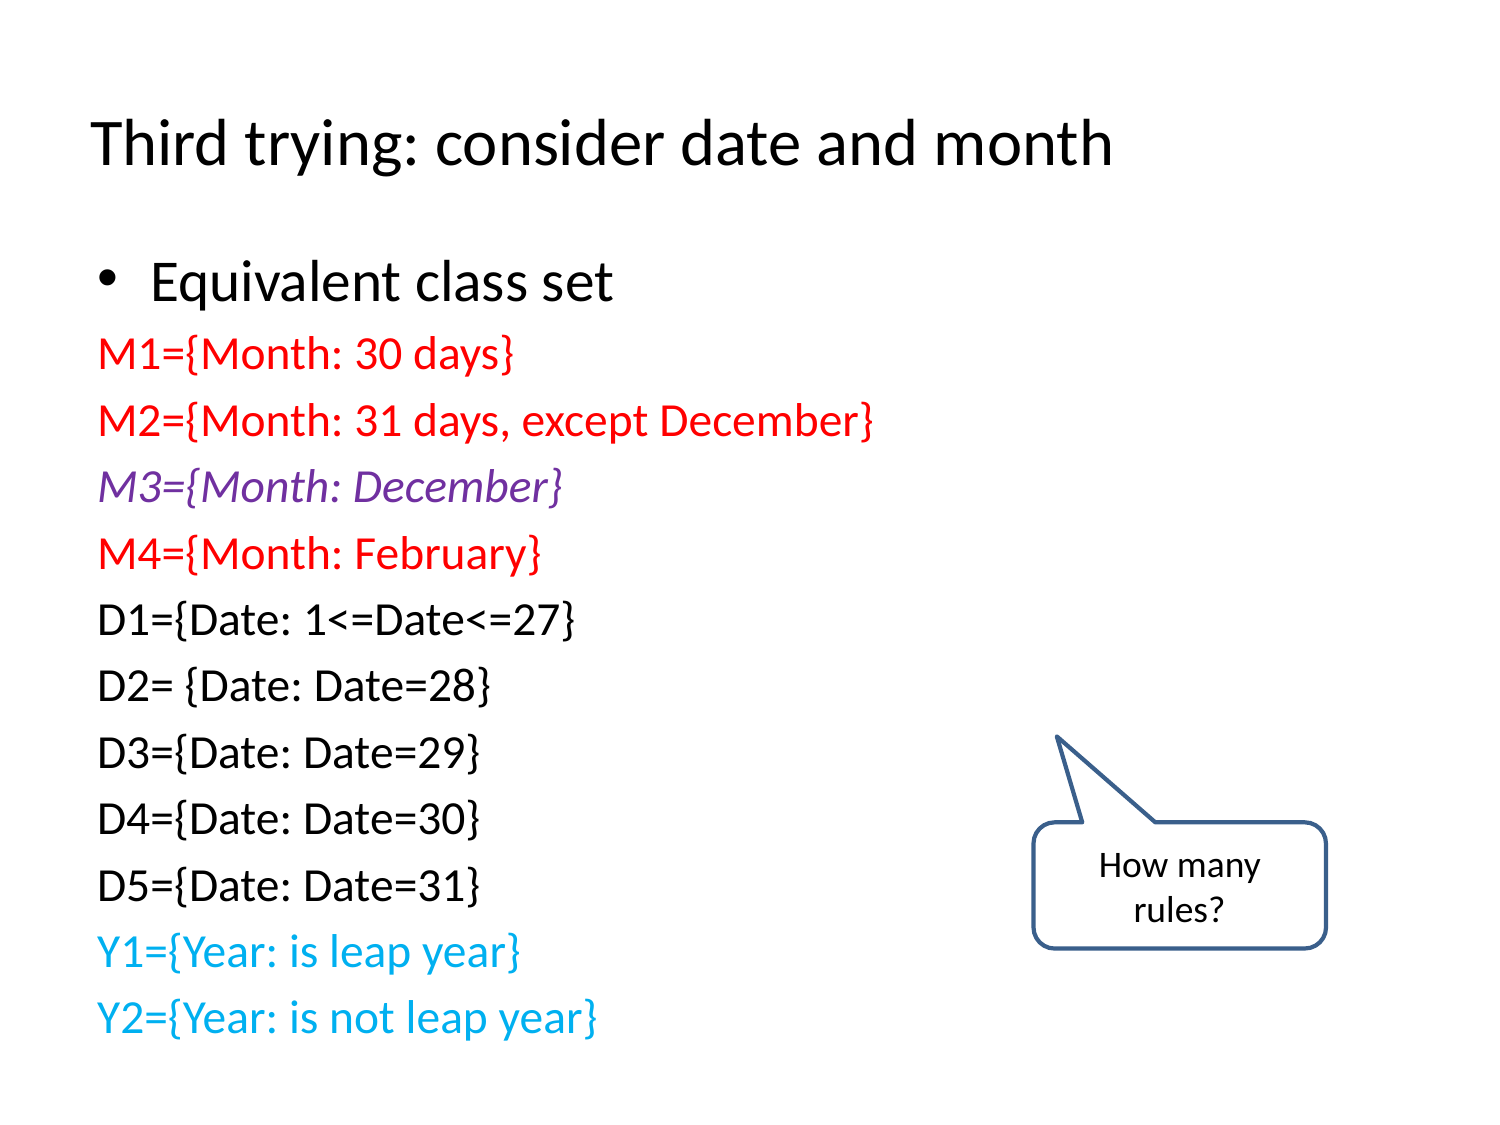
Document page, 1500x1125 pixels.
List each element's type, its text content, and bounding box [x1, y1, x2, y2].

list Equivalent class set M1={Month: 30 days} M2={Month: 31 days, except December} M3={Month: December} M4={Month: February} D1={Date: 1<=Date<=27} D2= {Date: Date=28} D3={Date: Date=29} D4={Date: Date=30} D5={Date: Date=31} Y1={Year: is leap year} Y2={Year: is not leap year} [82, 234, 1432, 1055]
text_box How many rules? [1031, 734, 1329, 951]
title Third trying: consider date and month [75, 45, 1425, 233]
